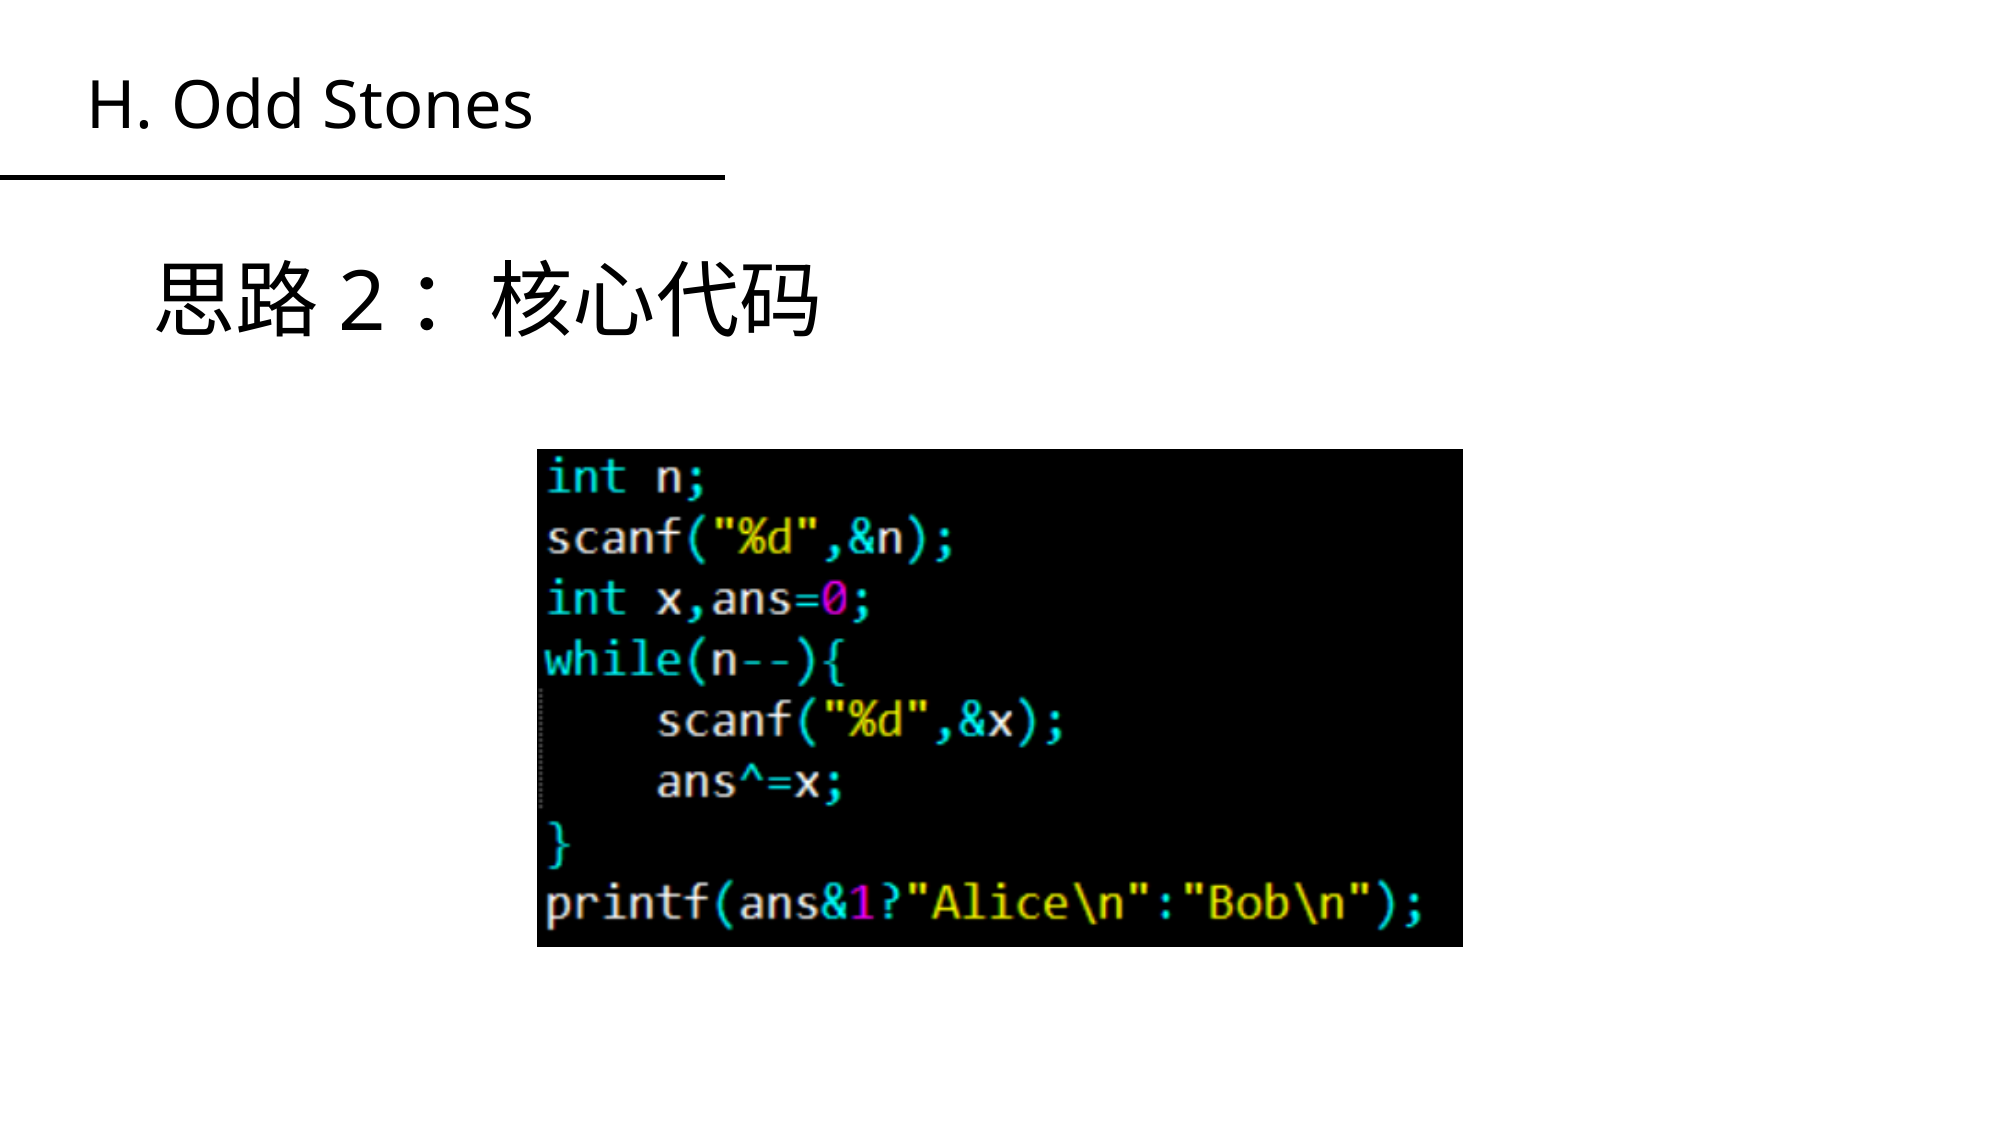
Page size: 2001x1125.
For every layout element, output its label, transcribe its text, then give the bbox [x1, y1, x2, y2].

picture [537, 449, 1463, 947]
text_box H. Odd Stones [71, 63, 1797, 158]
title 思路2：核心代码 [137, 194, 1863, 413]
